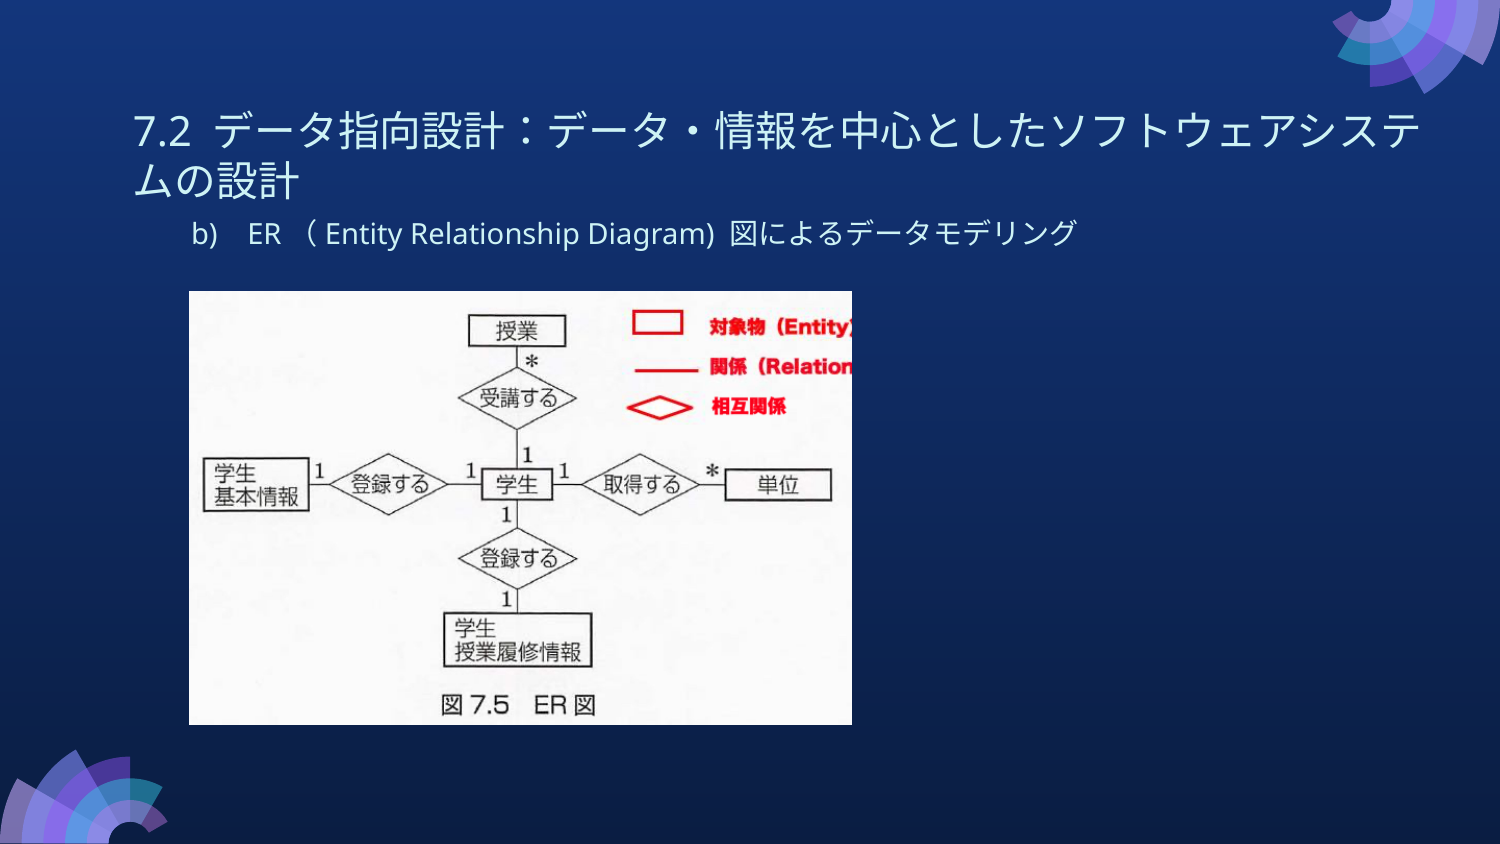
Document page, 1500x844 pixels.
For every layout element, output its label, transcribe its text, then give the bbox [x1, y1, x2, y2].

text_box 7.2 データ指向設計：データ・情報を中心としたソフトウェアシステムの設計 [118, 89, 1476, 220]
picture [189, 291, 852, 725]
text_box ER（Entity Relationship Diagram) 図によるデータモデリング [117, 208, 1382, 258]
